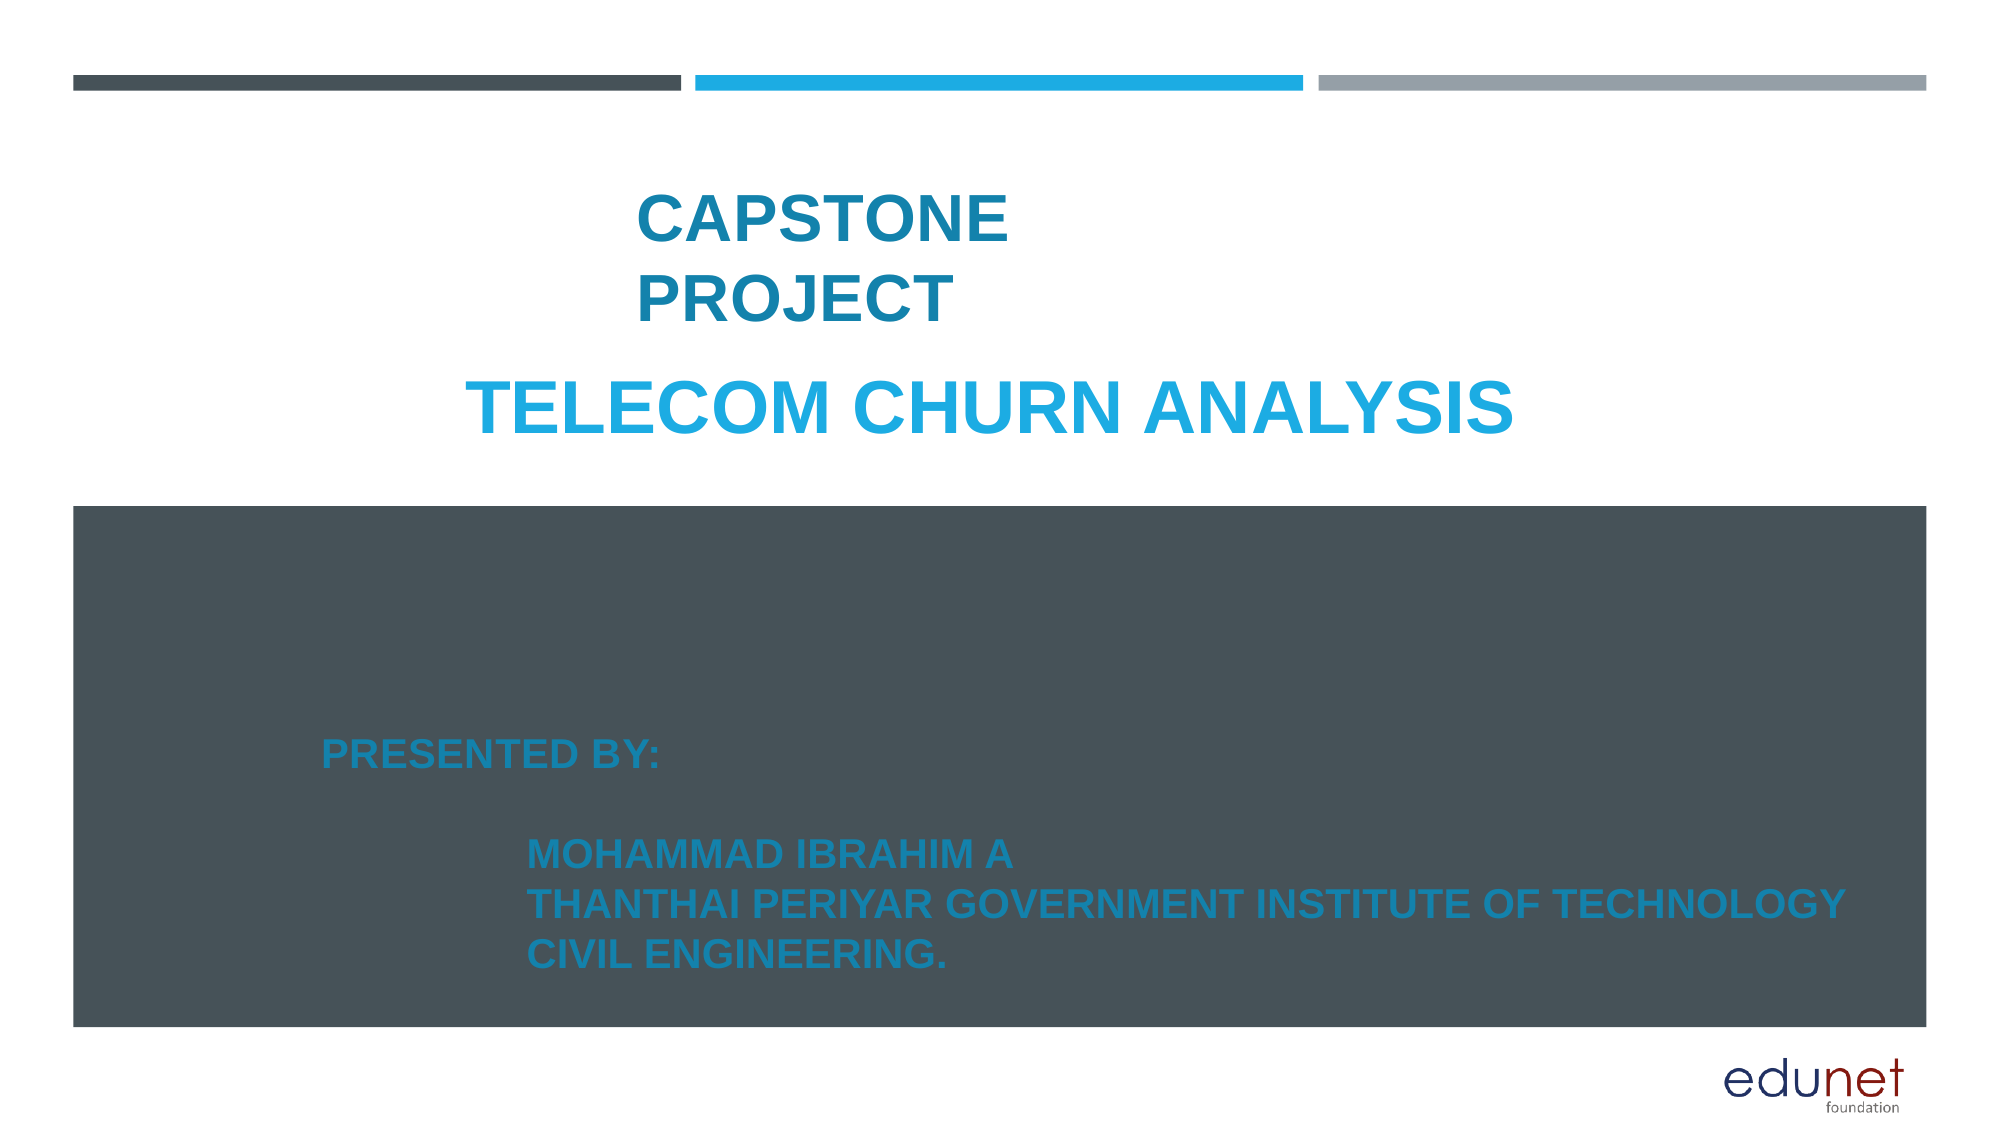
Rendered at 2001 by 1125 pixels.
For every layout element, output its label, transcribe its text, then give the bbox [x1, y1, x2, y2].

text_box TELECOM CHURN ANALYSIS [463, 356, 1610, 449]
title CAPSTONE PROJECT [634, 172, 1345, 363]
text_box PRESENTED BY: MOHAMMAD IBRAHIM A THANTHAI PERIYAR GOVERNMENT INSTITUTE OF TECHNOLOGY CIVIL ENGINEERING. [73, 506, 1927, 1028]
picture [1724, 1057, 1904, 1113]
